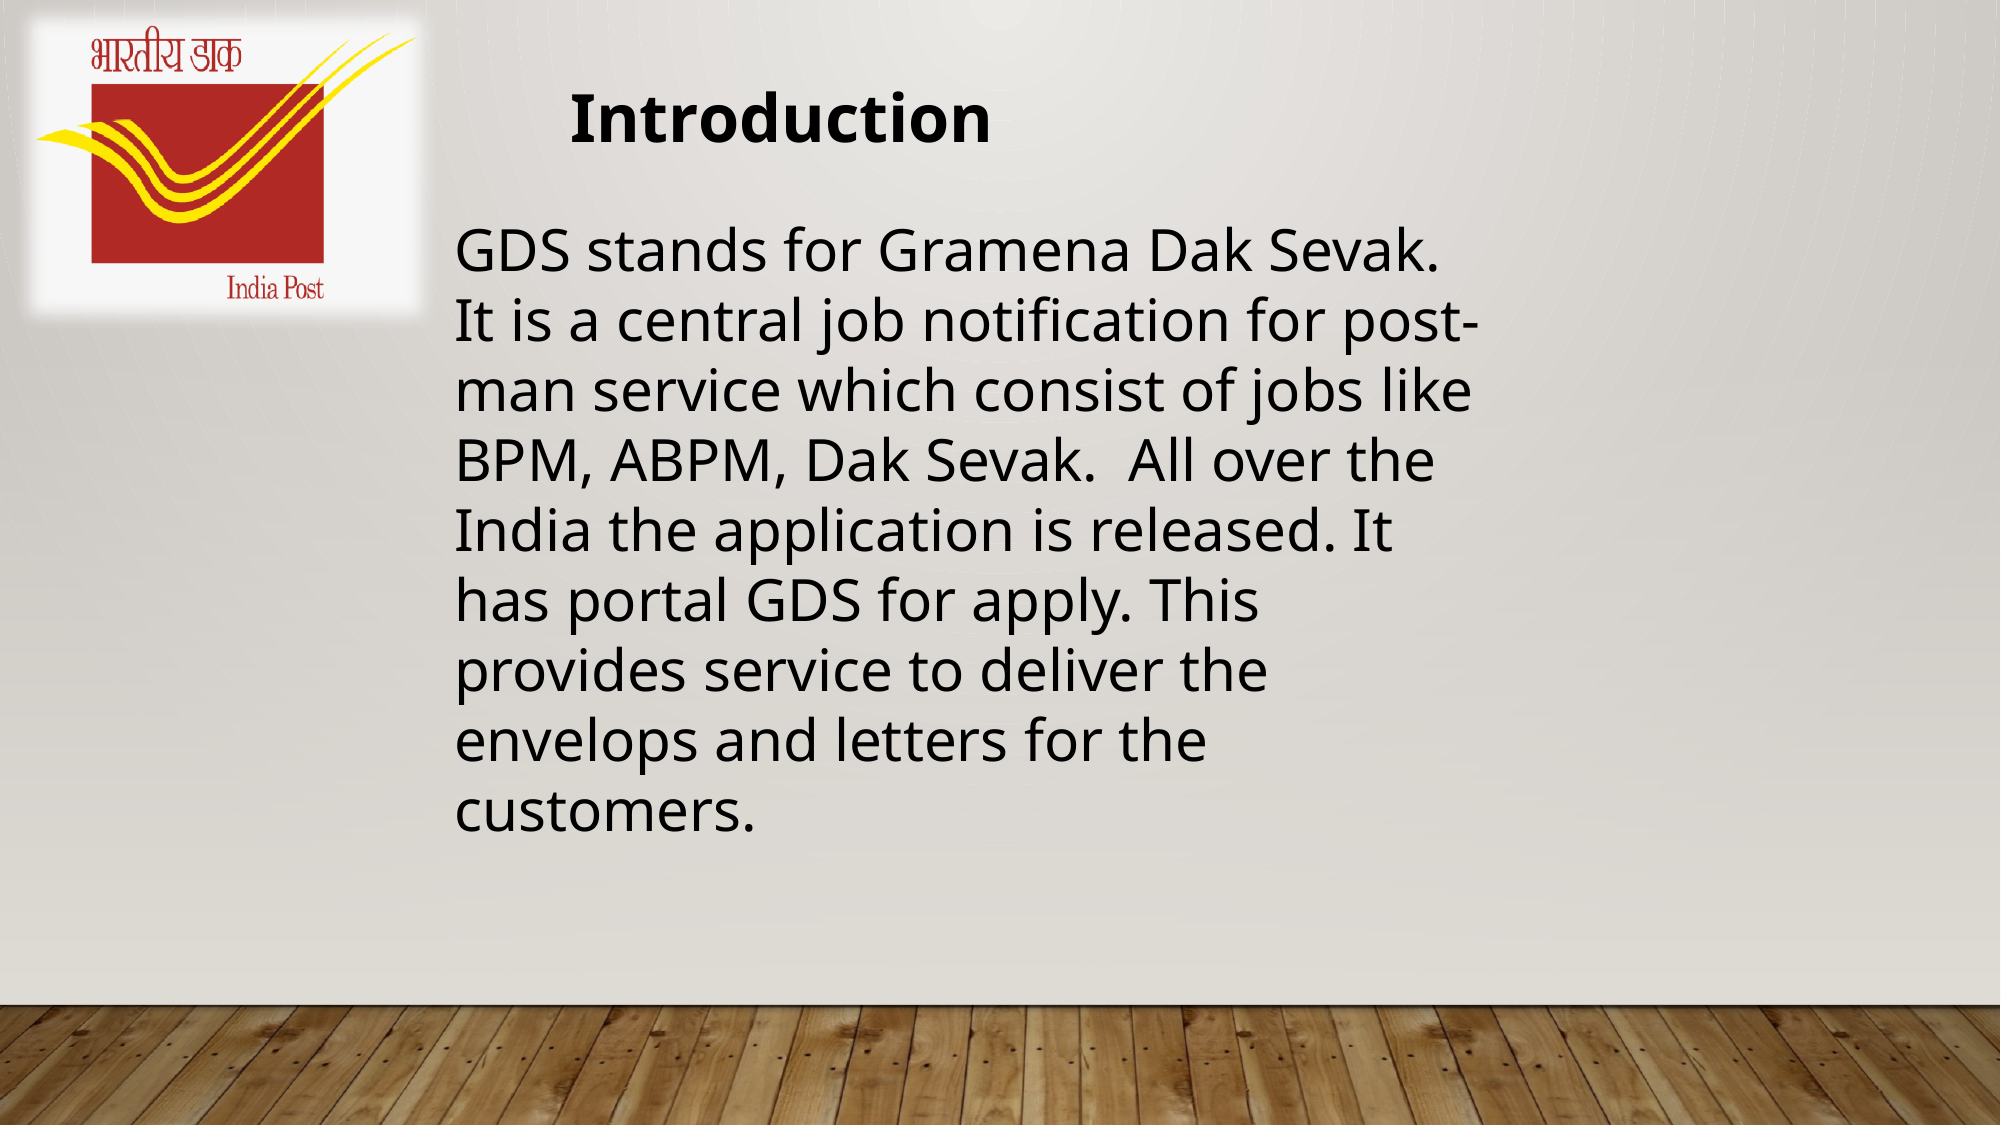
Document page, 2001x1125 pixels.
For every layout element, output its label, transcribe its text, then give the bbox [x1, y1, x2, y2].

text_box GDS stands for Gramena Dak Sevak. It is a central job notification for post-man service which consist of jobs like BPM, ABPM, Dak Sevak. All over the India the application is released. It has portal GDS for apply. This provides service to deliver the envelops and letters for the customers. [439, 205, 1500, 851]
picture [0, 1005, 2000, 1125]
picture [11, 0, 440, 334]
text_box Introduction [555, 68, 1282, 163]
